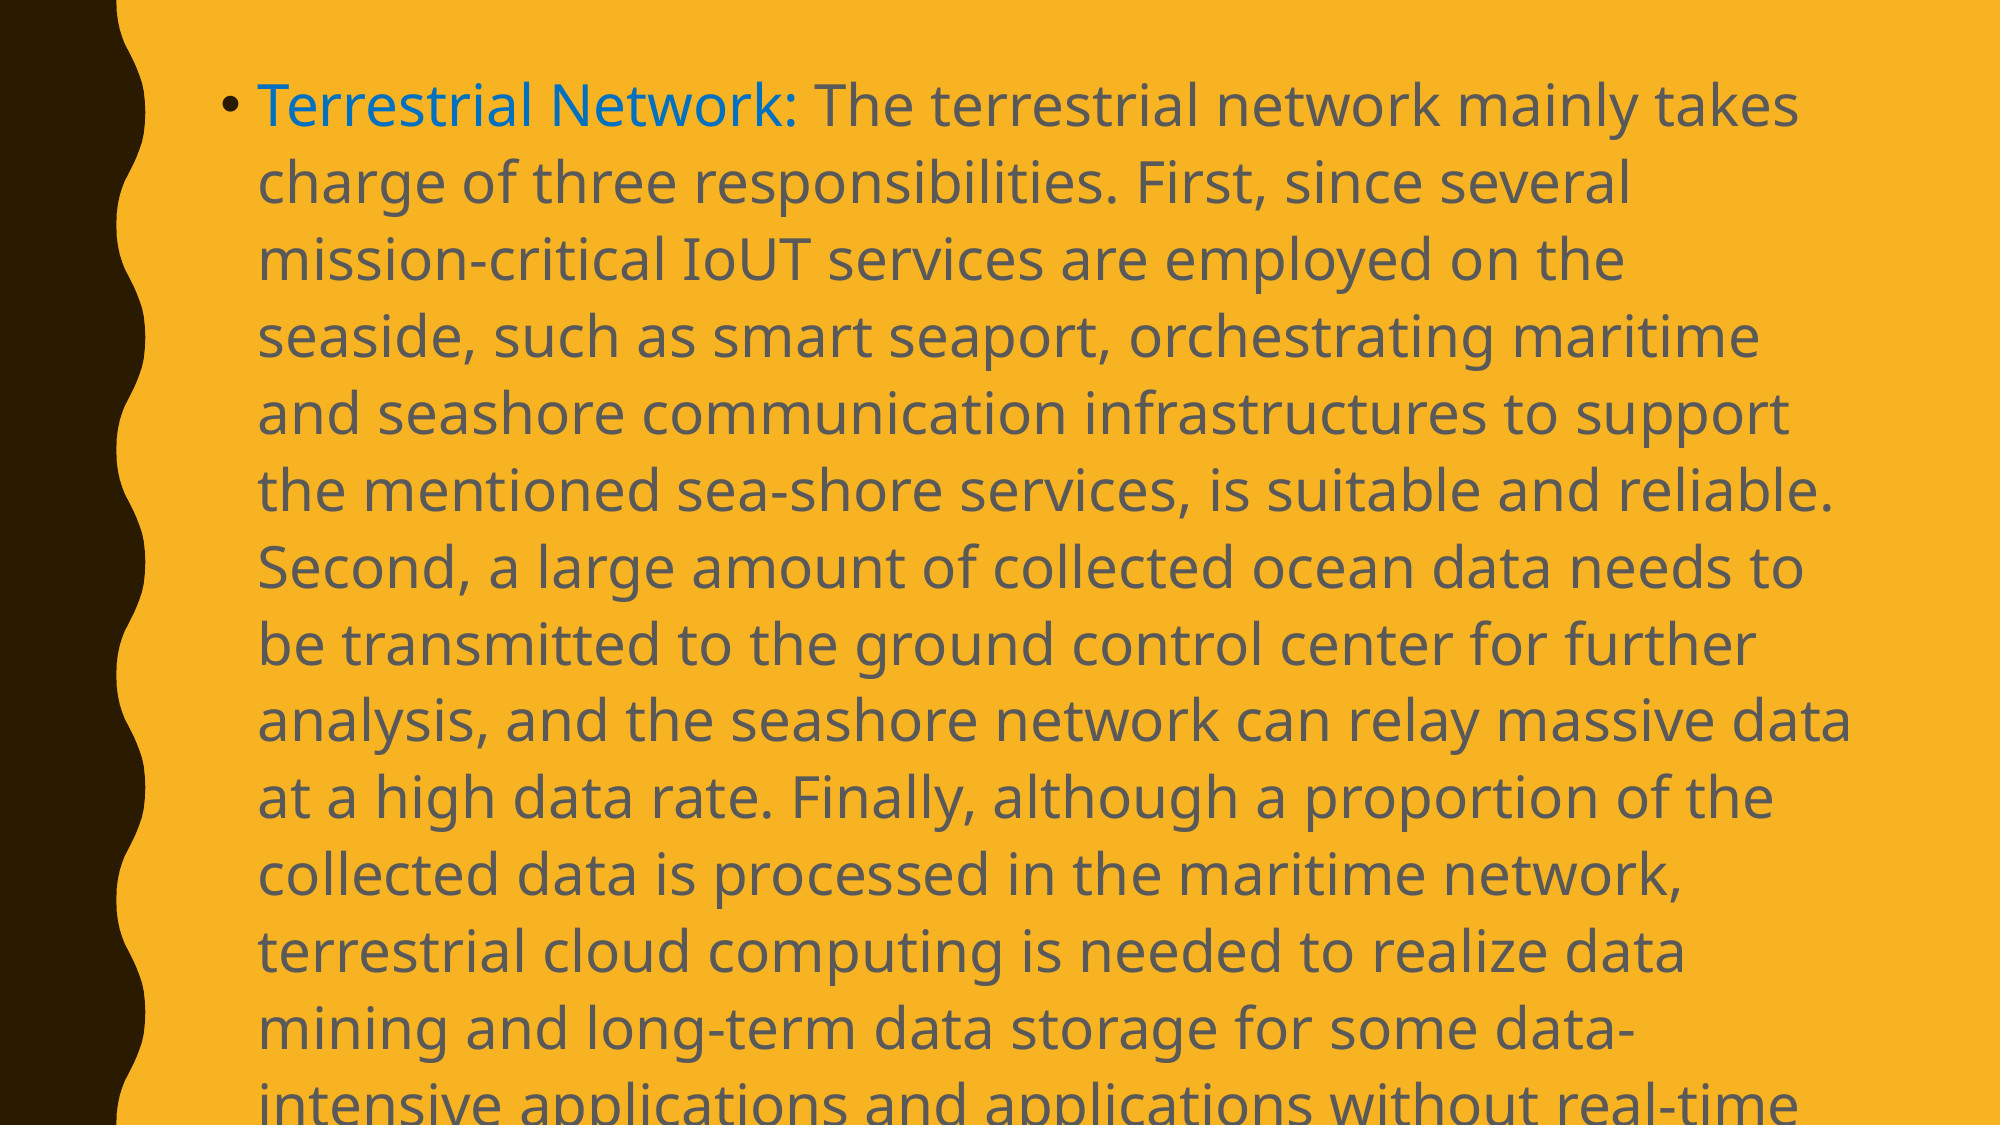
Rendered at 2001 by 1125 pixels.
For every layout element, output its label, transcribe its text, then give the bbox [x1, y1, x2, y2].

list Terrestrial Network: The terrestrial network mainly takes charge of three responsibilities. First, since several mission-critical IoUT services are employed on the seaside, such as smart seaport, orchestrating maritime and seashore communication infrastructures to support the mentioned sea-shore services, is suitable and reliable. Second, a large amount of collected ocean data needs to be transmitted to the ground control center for further analysis, and the seashore network can relay massive data at a high data rate. Finally, although a proportion of the collected data is processed in the maritime network, terrestrial cloud computing is needed to realize data mining and long-term data storage for some data-intensive applications and applications without real-time processing requirements. [205, 53, 1875, 965]
